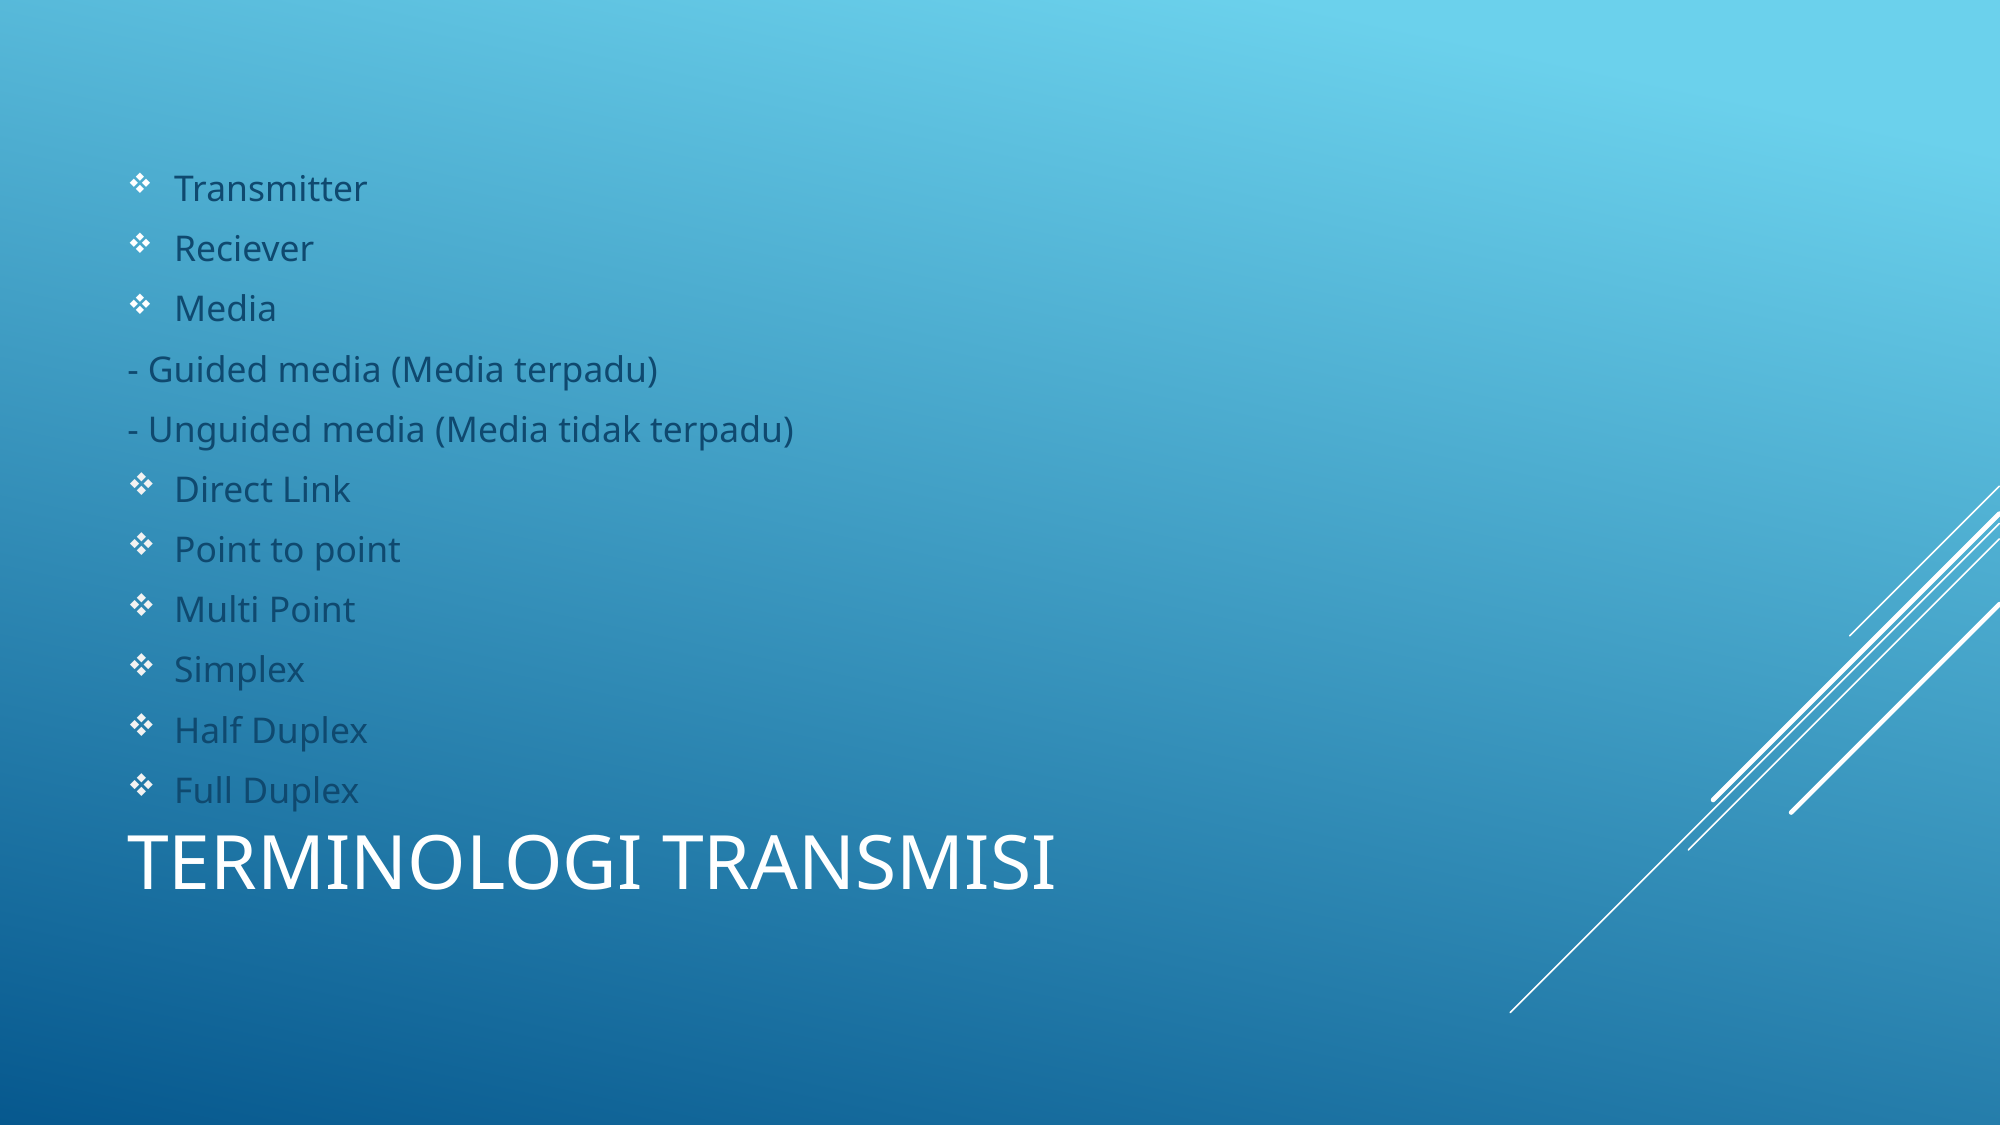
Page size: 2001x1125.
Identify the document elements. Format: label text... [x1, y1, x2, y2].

list Transmitter Reciever Media - Guided media (Media terpadu) - Unguided media (Media tidak terpadu) Direct Link Point to point Multi Point Simplex Half Duplex Full Duplex [112, 158, 1513, 820]
title Terminologi transmisi [112, 820, 1513, 984]
